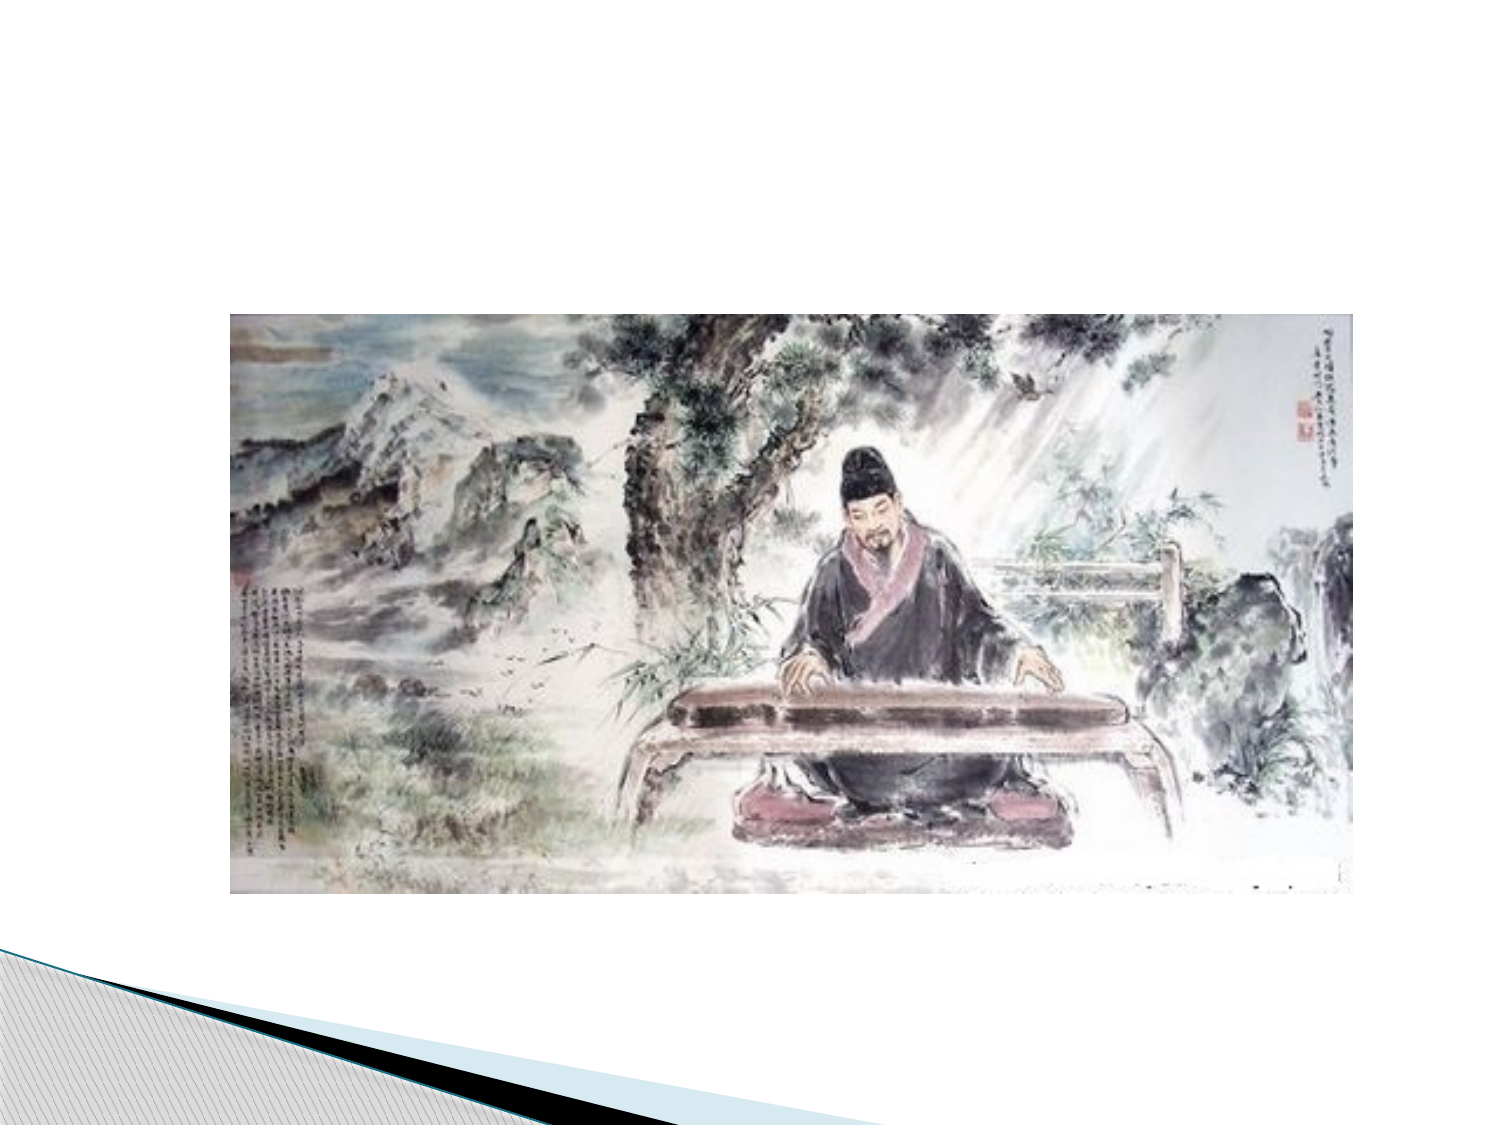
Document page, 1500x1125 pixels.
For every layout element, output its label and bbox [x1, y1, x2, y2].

list [229, 314, 1353, 894]
